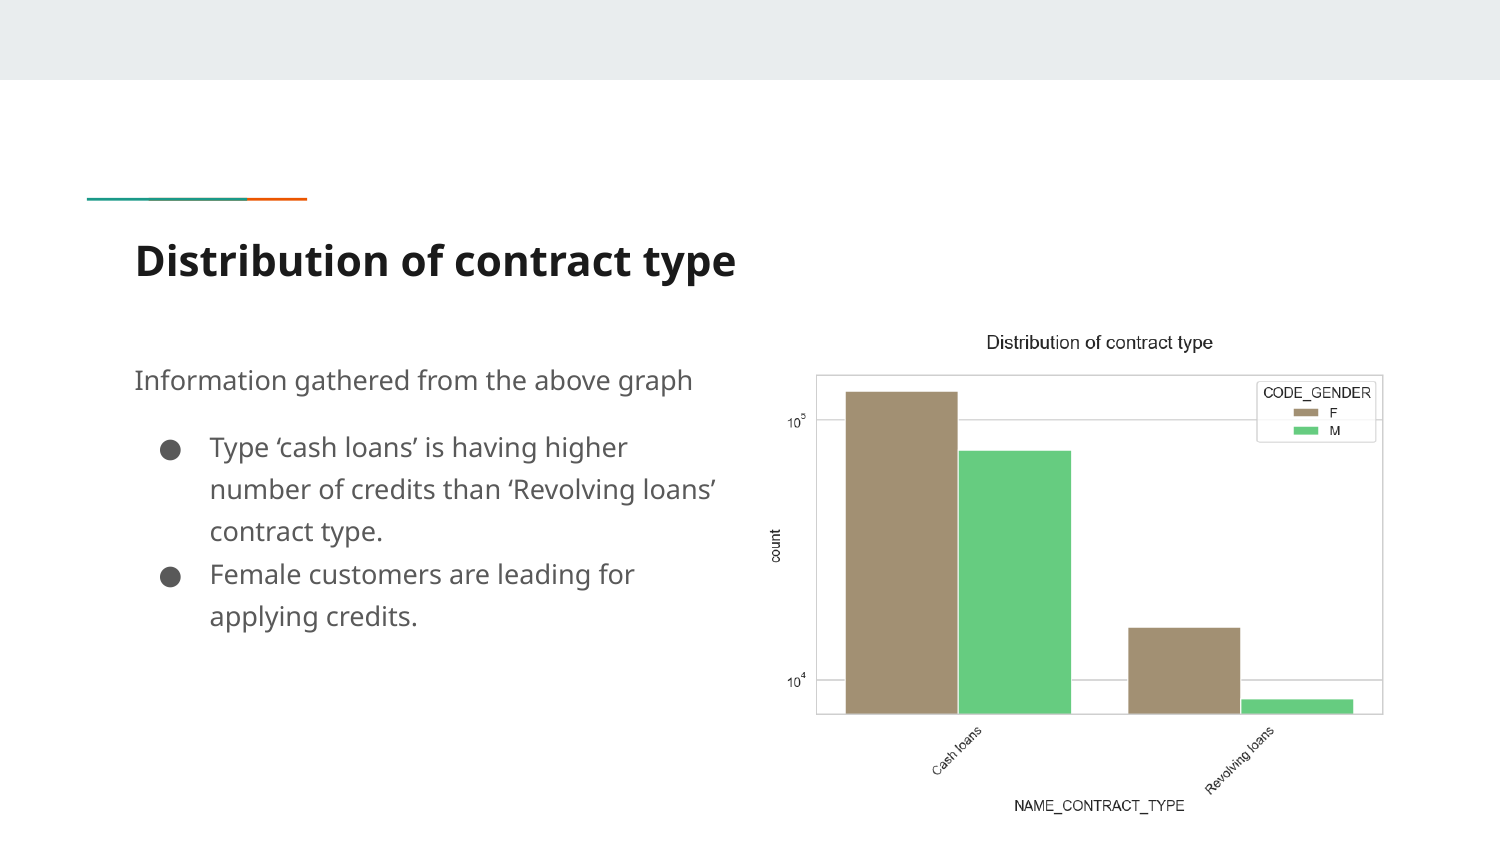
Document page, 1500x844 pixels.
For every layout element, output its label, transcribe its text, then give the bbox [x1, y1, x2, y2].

list Information gathered from the above graph Type ‘cash loans’ is having higher number of credits than ‘Revolving loans’ contract type. Female customers are leading for applying credits. [119, 341, 739, 712]
picture [763, 328, 1387, 819]
title Distribution of contract type [119, 216, 1381, 305]
